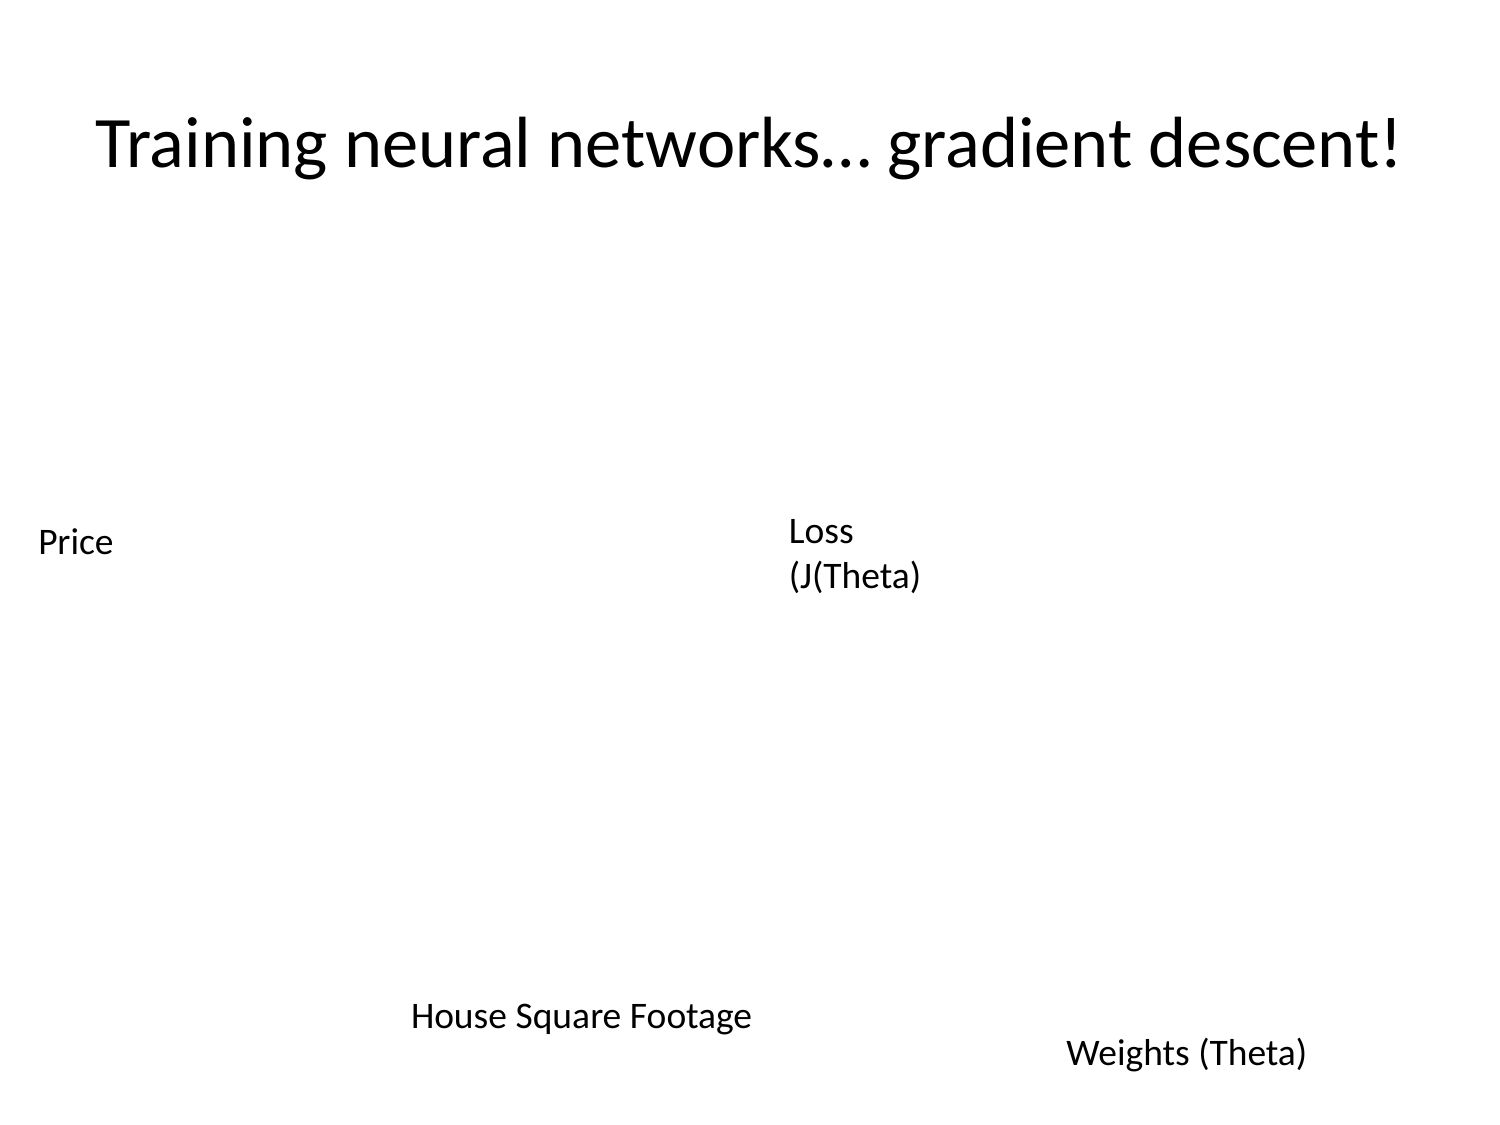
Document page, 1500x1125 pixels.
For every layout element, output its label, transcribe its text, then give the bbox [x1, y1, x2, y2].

text_box Loss (J(Theta) [774, 498, 937, 604]
text_box Price [23, 509, 129, 570]
text_box Weights (Theta) [1051, 1020, 1323, 1081]
title Training neural networks… gradient descent! [75, 45, 1425, 233]
text_box House Square Footage [396, 983, 768, 1044]
